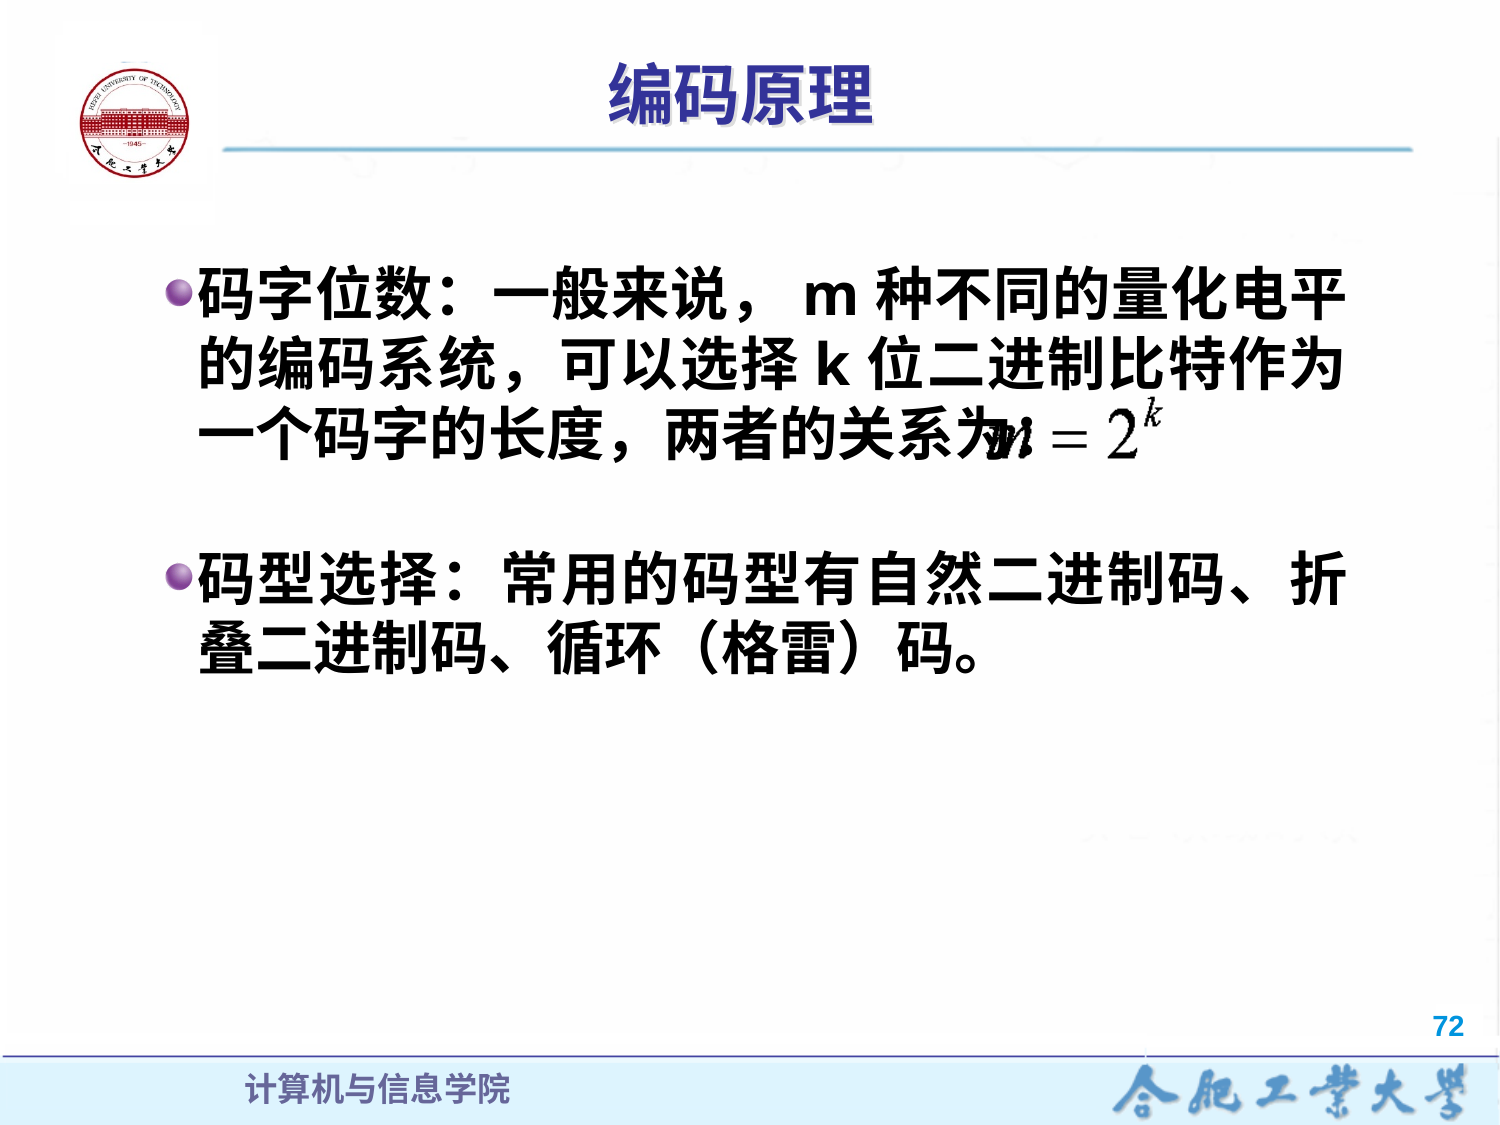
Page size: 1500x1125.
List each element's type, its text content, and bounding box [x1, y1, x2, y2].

title 编码原理 [159, 36, 1322, 149]
picture [0, 0, 1500, 1125]
list 码字位数：一般来说，m种不同的量化电平的编码系统，可以选择k位二进制比特作为一个码字的长度，两者的关系为： [150, 249, 1363, 478]
text_box 码型选择：常用的码型有自然二进制码、折叠二进制码、循环（格雷）码。 [150, 534, 1363, 690]
